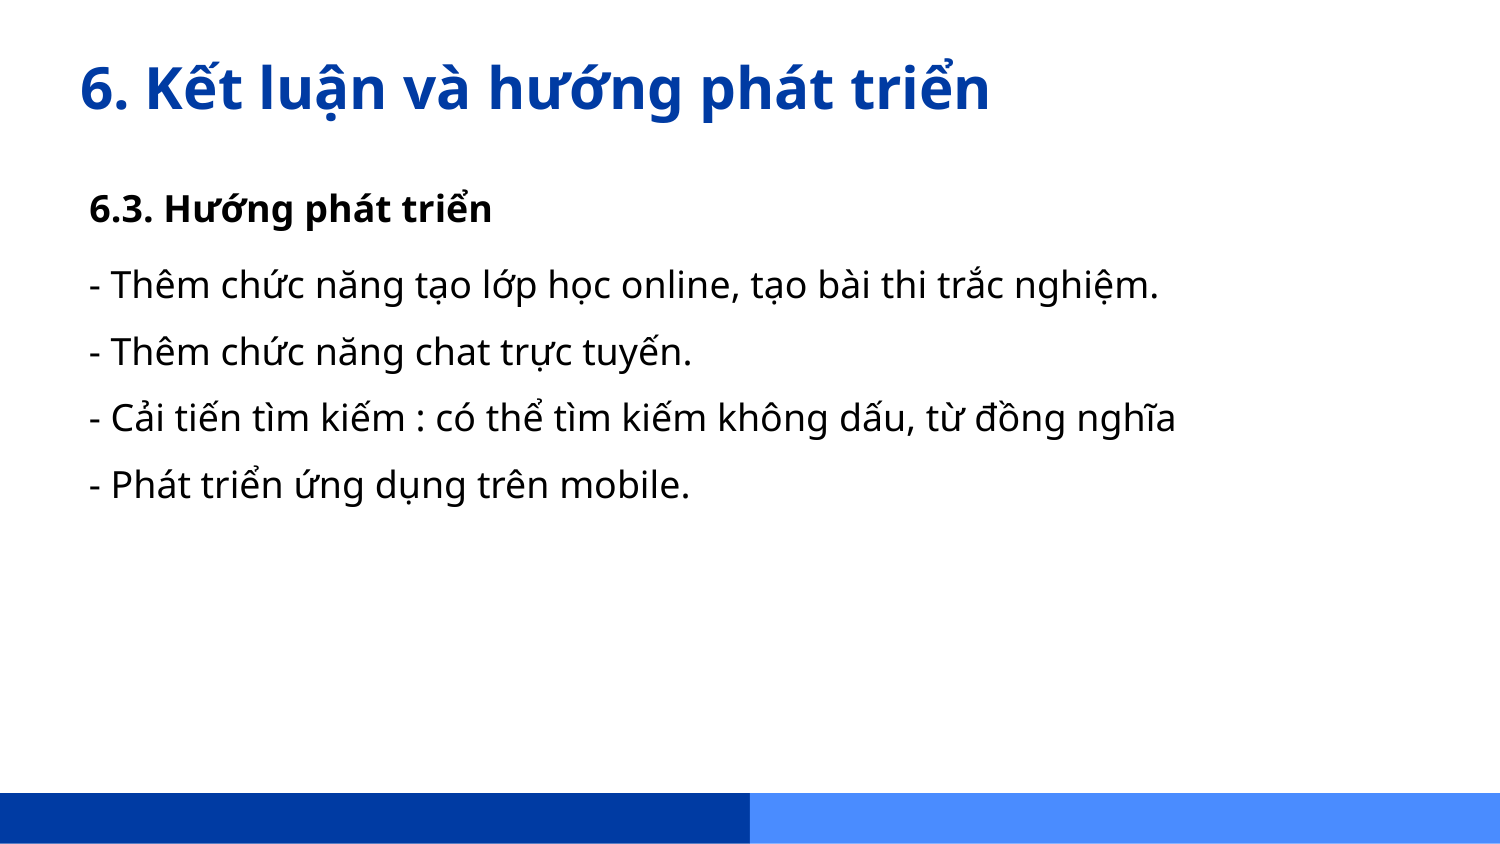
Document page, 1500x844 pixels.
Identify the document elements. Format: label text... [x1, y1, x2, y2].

title 6. Kết luận và hướng phát triển [64, 36, 1204, 131]
text_box - Thêm chức năng tạo lớp học online, tạo bài thi trắc nghiệm. - Thêm chức năng chat trực tuyến. - Cải tiến tìm kiếm : có thể tìm kiếm không dấu, từ đồng nghĩa - Phát triển ứng dụng trên mobile. [74, 244, 1486, 514]
text_box 6.3. Hướng phát triển [74, 170, 925, 244]
